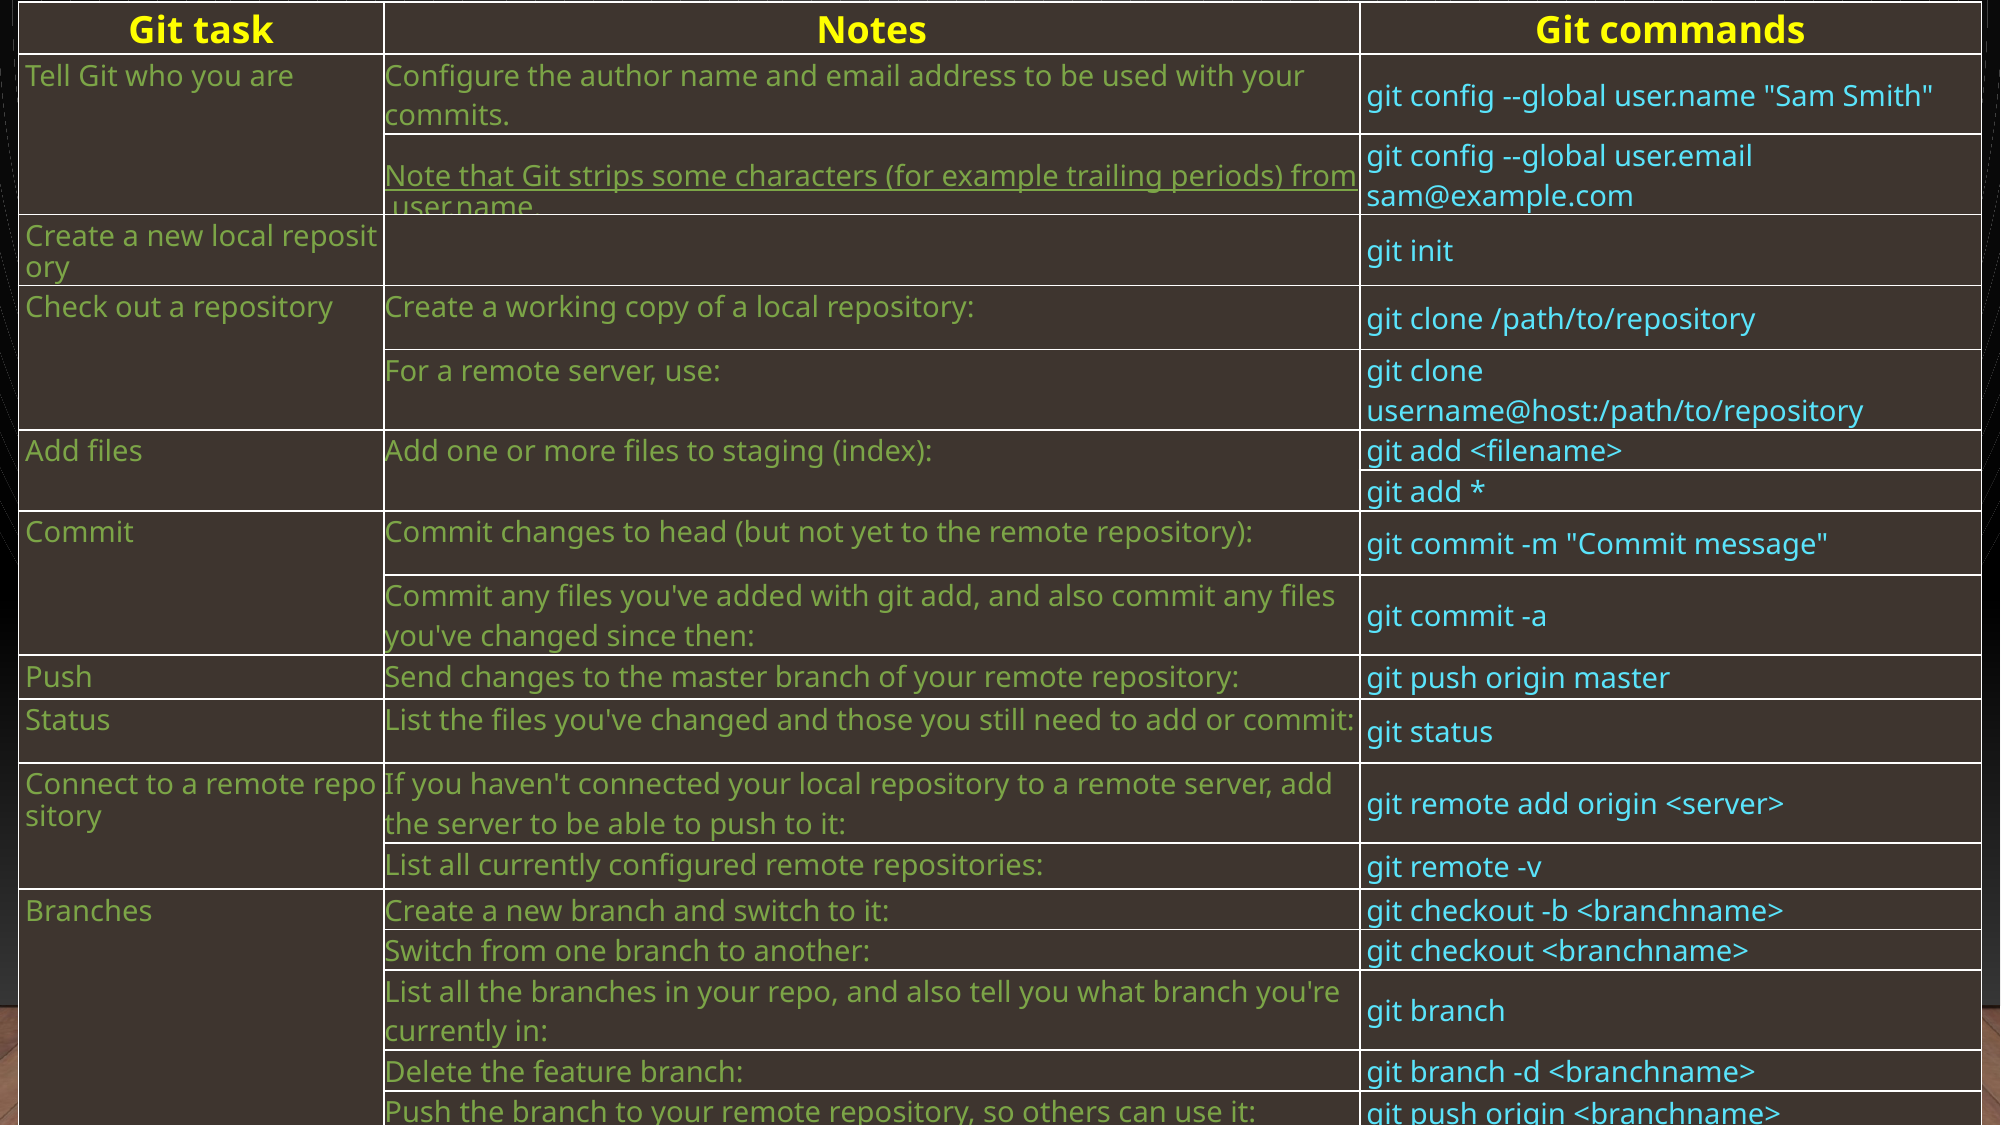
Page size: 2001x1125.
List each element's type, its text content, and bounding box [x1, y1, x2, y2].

table_cell Push the branch to your remote repository, so others can use it: [385, 1092, 1359, 1125]
table_cell git remote add origin <server> [1361, 764, 1981, 842]
table_cell Switch from one branch to another: [385, 930, 1359, 969]
table_header Git task [19, 3, 383, 53]
table_cell Branches [19, 890, 383, 1125]
table_cell Delete the feature branch: [385, 1051, 1359, 1090]
table_cell git config --global user.email sam@example.com [1361, 135, 1981, 214]
table_cell Add one or more files to staging (index): [385, 431, 1359, 510]
table_cell Configure the author name and email address to be used with your commits. [385, 55, 1359, 133]
table_cell List all currently configured remote repositories: [385, 844, 1359, 888]
table_cell git remote -v [1361, 844, 1981, 888]
table_cell git commit -m "Commit message" [1361, 512, 1981, 574]
picture [1982, 1005, 2000, 1125]
table_cell Push [19, 656, 383, 698]
table_cell git init [1361, 215, 1981, 285]
table_cell Tell Git who you are [19, 55, 383, 214]
table_cell Commit changes to head (but not yet to the remote repository): [385, 512, 1359, 574]
table_cell git checkout <branchname> [1361, 930, 1981, 969]
table_cell List all the branches in your repo, and also tell you what branch you're currently in: [385, 971, 1359, 1049]
table_cell git branch [1361, 971, 1981, 1049]
table_cell Add files [19, 431, 383, 510]
table_cell git push origin master [1361, 656, 1981, 698]
table_cell git push origin <branchname> [1361, 1092, 1981, 1125]
table_cell git config --global user.name "Sam Smith" [1361, 55, 1981, 133]
table_cell Create a working copy of a local repository: [385, 286, 1359, 349]
table_cell Commit any files you've added with git add, and also commit any files you've changed since then: [385, 576, 1359, 654]
table_cell If you haven't connected your local repository to a remote server, add the server to be able to push to it: [385, 764, 1359, 842]
table_cell git status [1361, 700, 1981, 762]
table_cell Connect to a remote repository [19, 764, 383, 888]
table_cell For a remote server, use: [385, 350, 1359, 429]
table_cell git clone username@host:/path/to/repository [1361, 350, 1981, 429]
table_cell git clone /path/to/repository [1361, 286, 1981, 349]
table_cell Send changes to the master branch of your remote repository: [385, 656, 1359, 698]
table_header Notes [385, 3, 1359, 53]
table_cell git add * [1361, 471, 1981, 510]
table_cell [385, 215, 1359, 285]
table_cell git commit -a [1361, 576, 1981, 654]
table_cell Check out a repository [19, 286, 383, 429]
table_cell Create a new local repository [19, 215, 383, 285]
table_cell Commit [19, 512, 383, 654]
table_cell Status [19, 700, 383, 762]
picture [0, 1005, 18, 1125]
table_cell git branch -d <branchname> [1361, 1051, 1981, 1090]
table_cell git add <filename> [1361, 431, 1981, 469]
table_header Git commands [1361, 3, 1981, 53]
table_cell Create a new branch and switch to it: [385, 890, 1359, 929]
table_cell git checkout -b <branchname> [1361, 890, 1981, 929]
table_cell List the files you've changed and those you still need to add or commit: [385, 700, 1359, 762]
table_cell Note that Git strips some characters (for example trailing periods) from user.name. [385, 135, 1359, 214]
